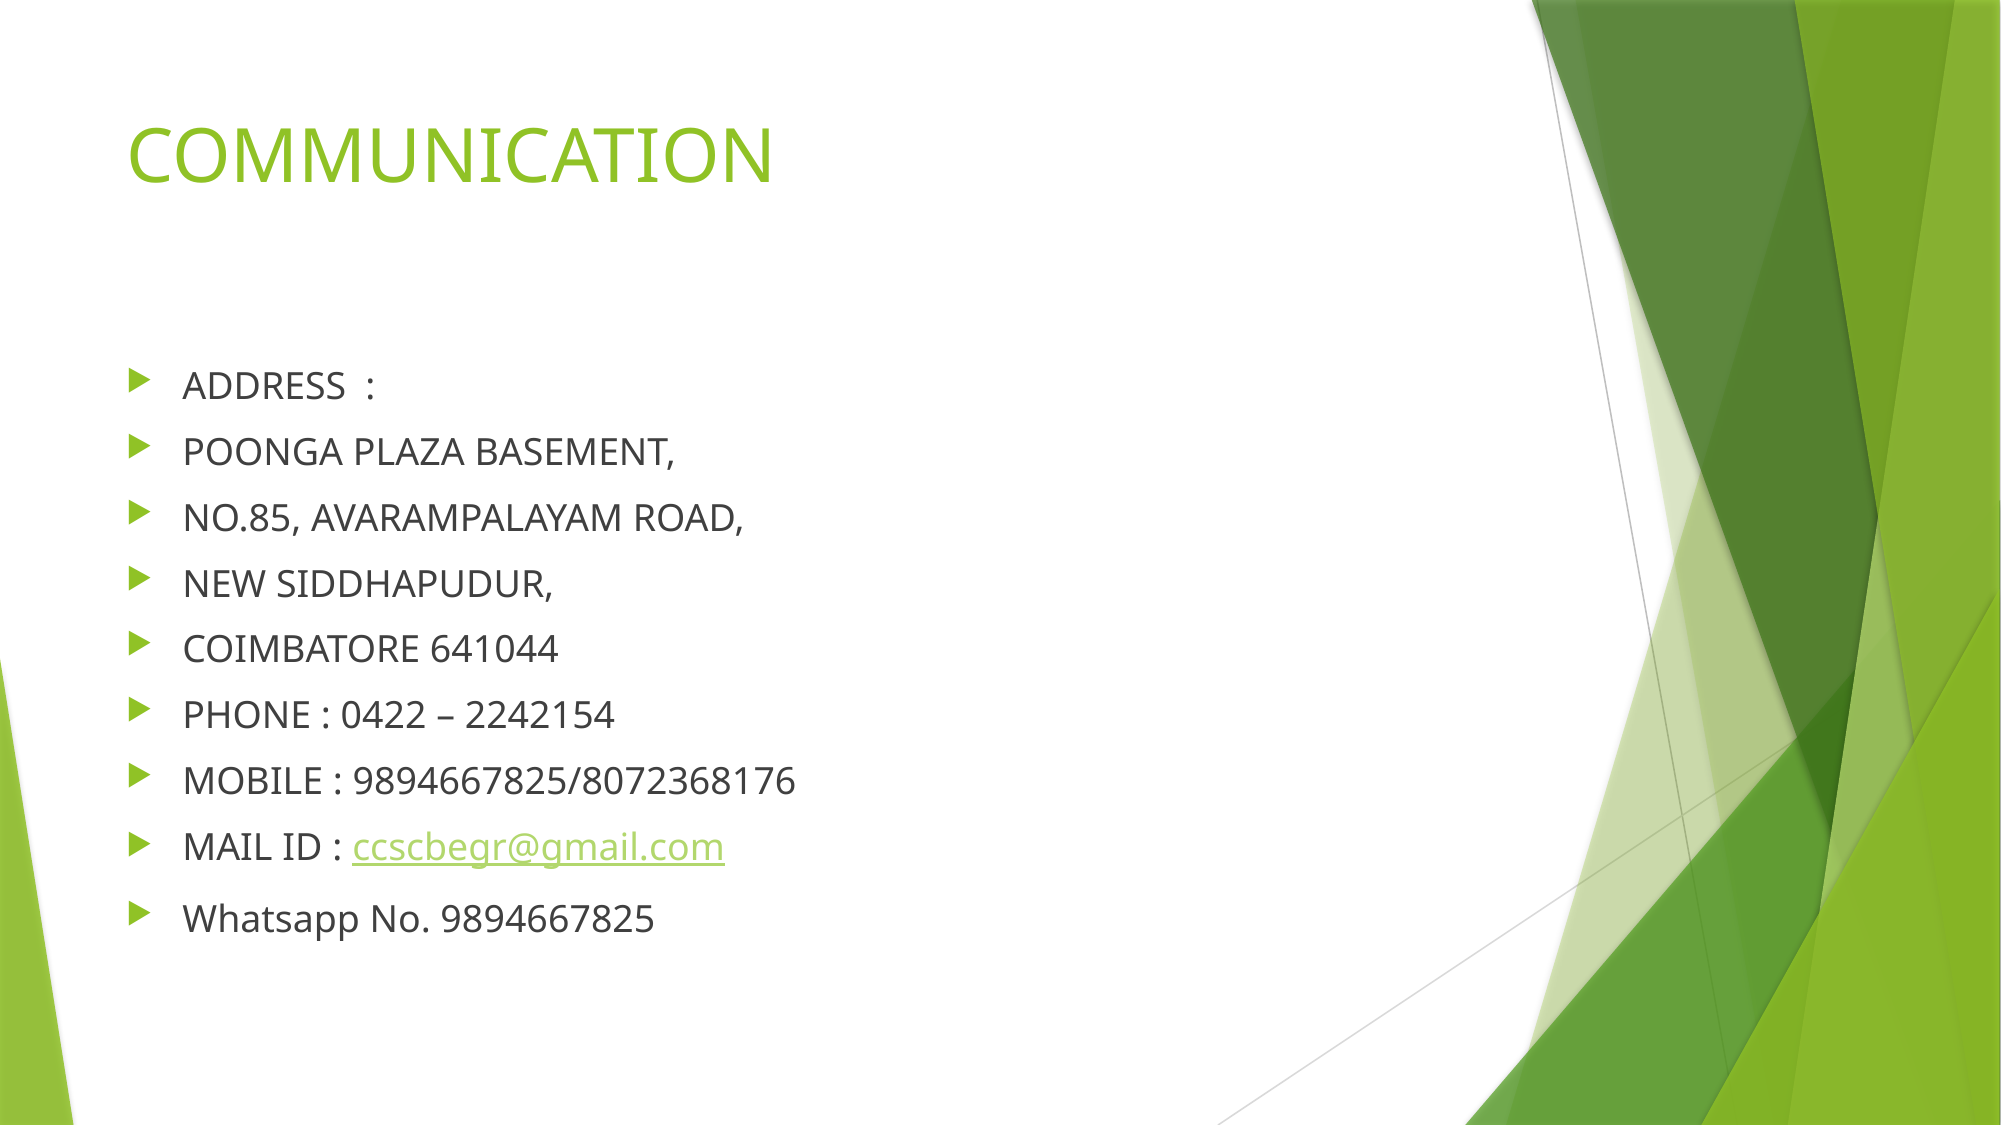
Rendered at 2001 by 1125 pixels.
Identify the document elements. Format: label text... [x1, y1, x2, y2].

title COMMUNICATION [111, 99, 1522, 317]
list ADDRESS : POONGA PLAZA BASEMENT, NO.85, AVARAMPALAYAM ROAD, NEW SIDDHAPUDUR, COIMBATORE 641044 PHONE : 0422 – 2242154 MOBILE : 9894667825/8072368176 MAIL ID : ccscbegr@gmail.com Whatsapp No. 9894667825 [111, 354, 1522, 992]
